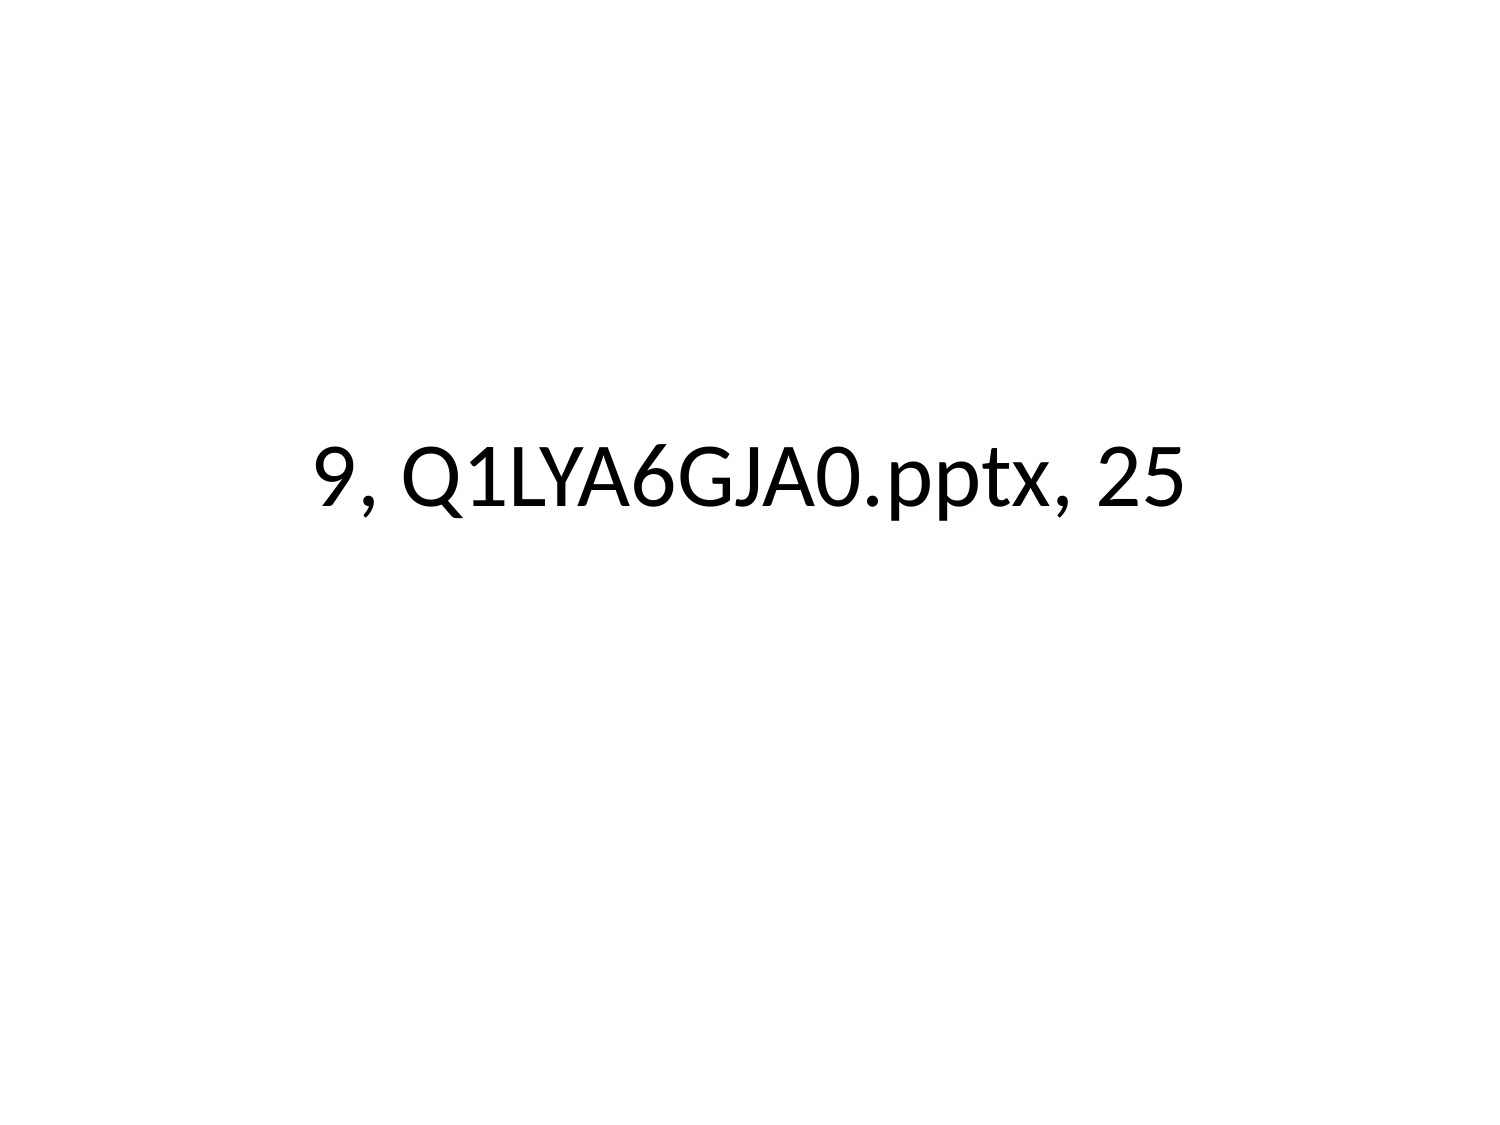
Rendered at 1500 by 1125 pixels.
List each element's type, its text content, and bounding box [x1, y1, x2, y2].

title 9, Q1LYA6GJA0.pptx, 25 [112, 349, 1388, 591]
